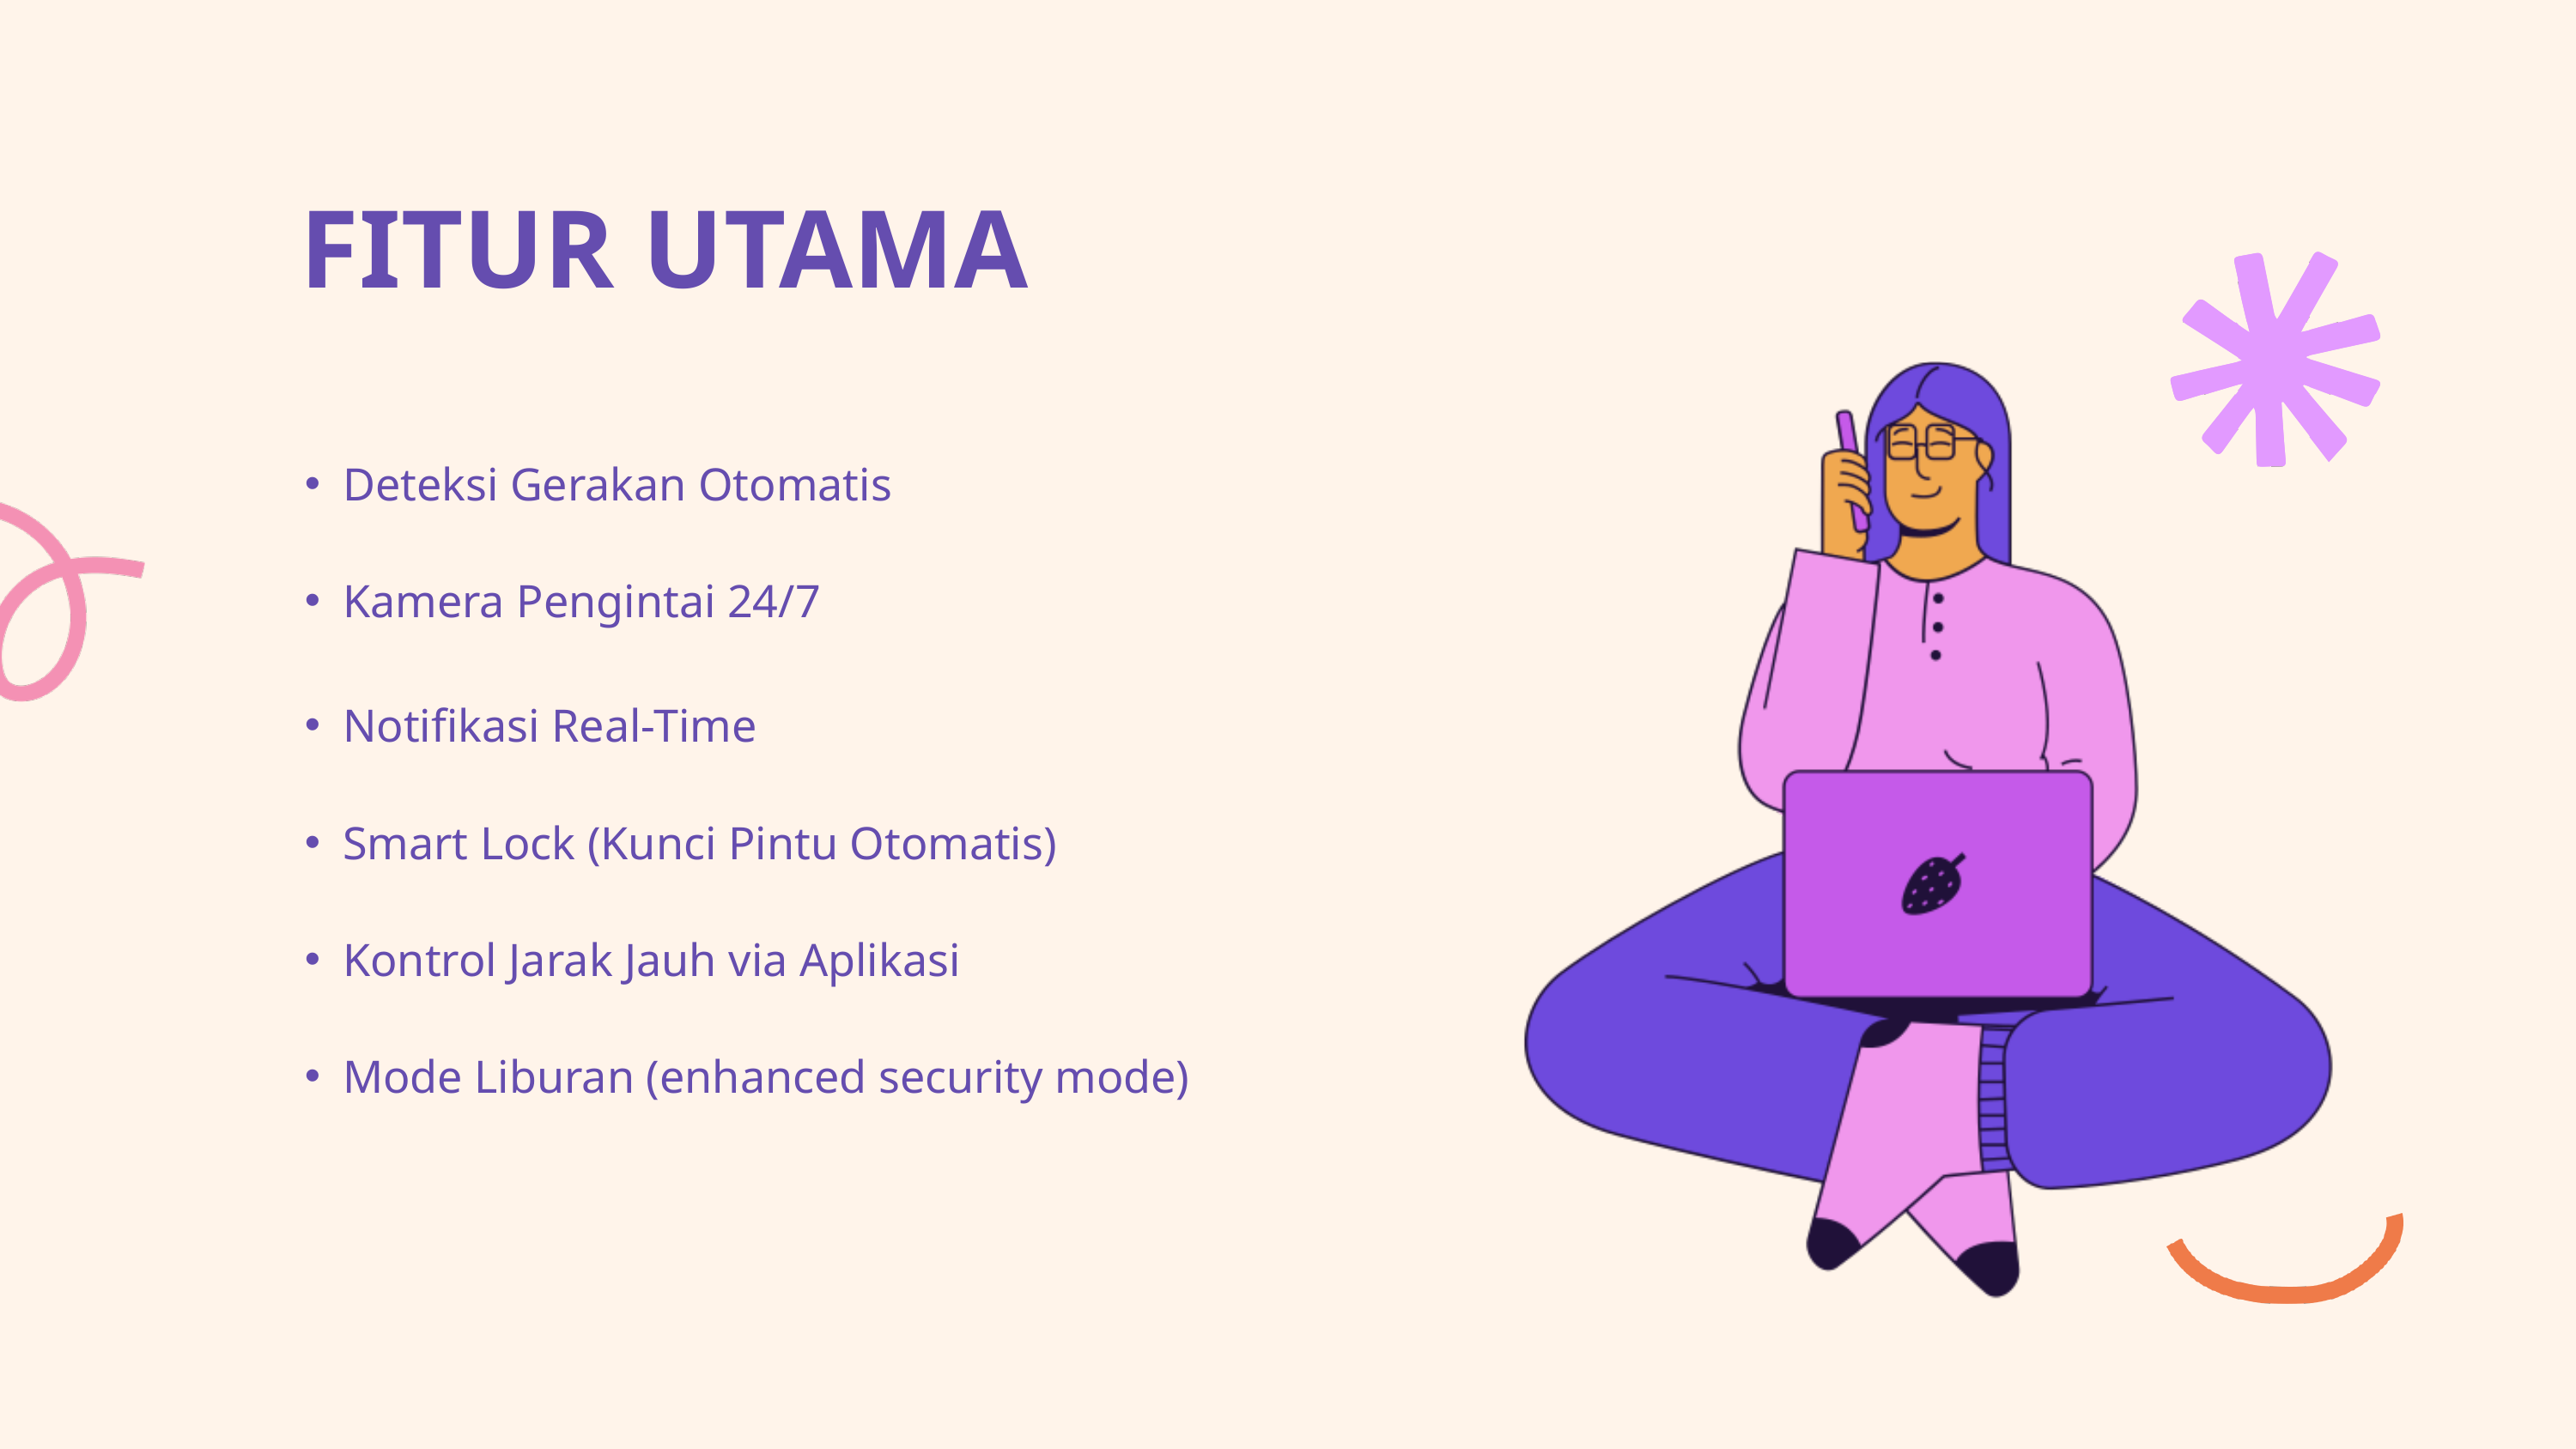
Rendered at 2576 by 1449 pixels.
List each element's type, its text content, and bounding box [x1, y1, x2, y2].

text_box [1503, 361, 2355, 1304]
text_box Deteksi Gerakan Otomatis [266, 446, 1117, 510]
text_box FITUR UTAMA [300, 203, 1827, 310]
text_box Mode Liburan (enhanced security mode) [266, 1040, 1309, 1103]
text_box Notifikasi Real-Time [266, 688, 1359, 751]
text_box Kamera Pengintai 24/7 [266, 563, 1359, 627]
text_box Smart Lock (Kunci Pintu Otomatis) [266, 805, 1309, 869]
text_box [0, 497, 145, 702]
text_box Kontrol Jarak Jauh via Aplikasi [266, 922, 1309, 985]
text_box [2166, 251, 2381, 467]
text_box [2166, 1213, 2404, 1304]
